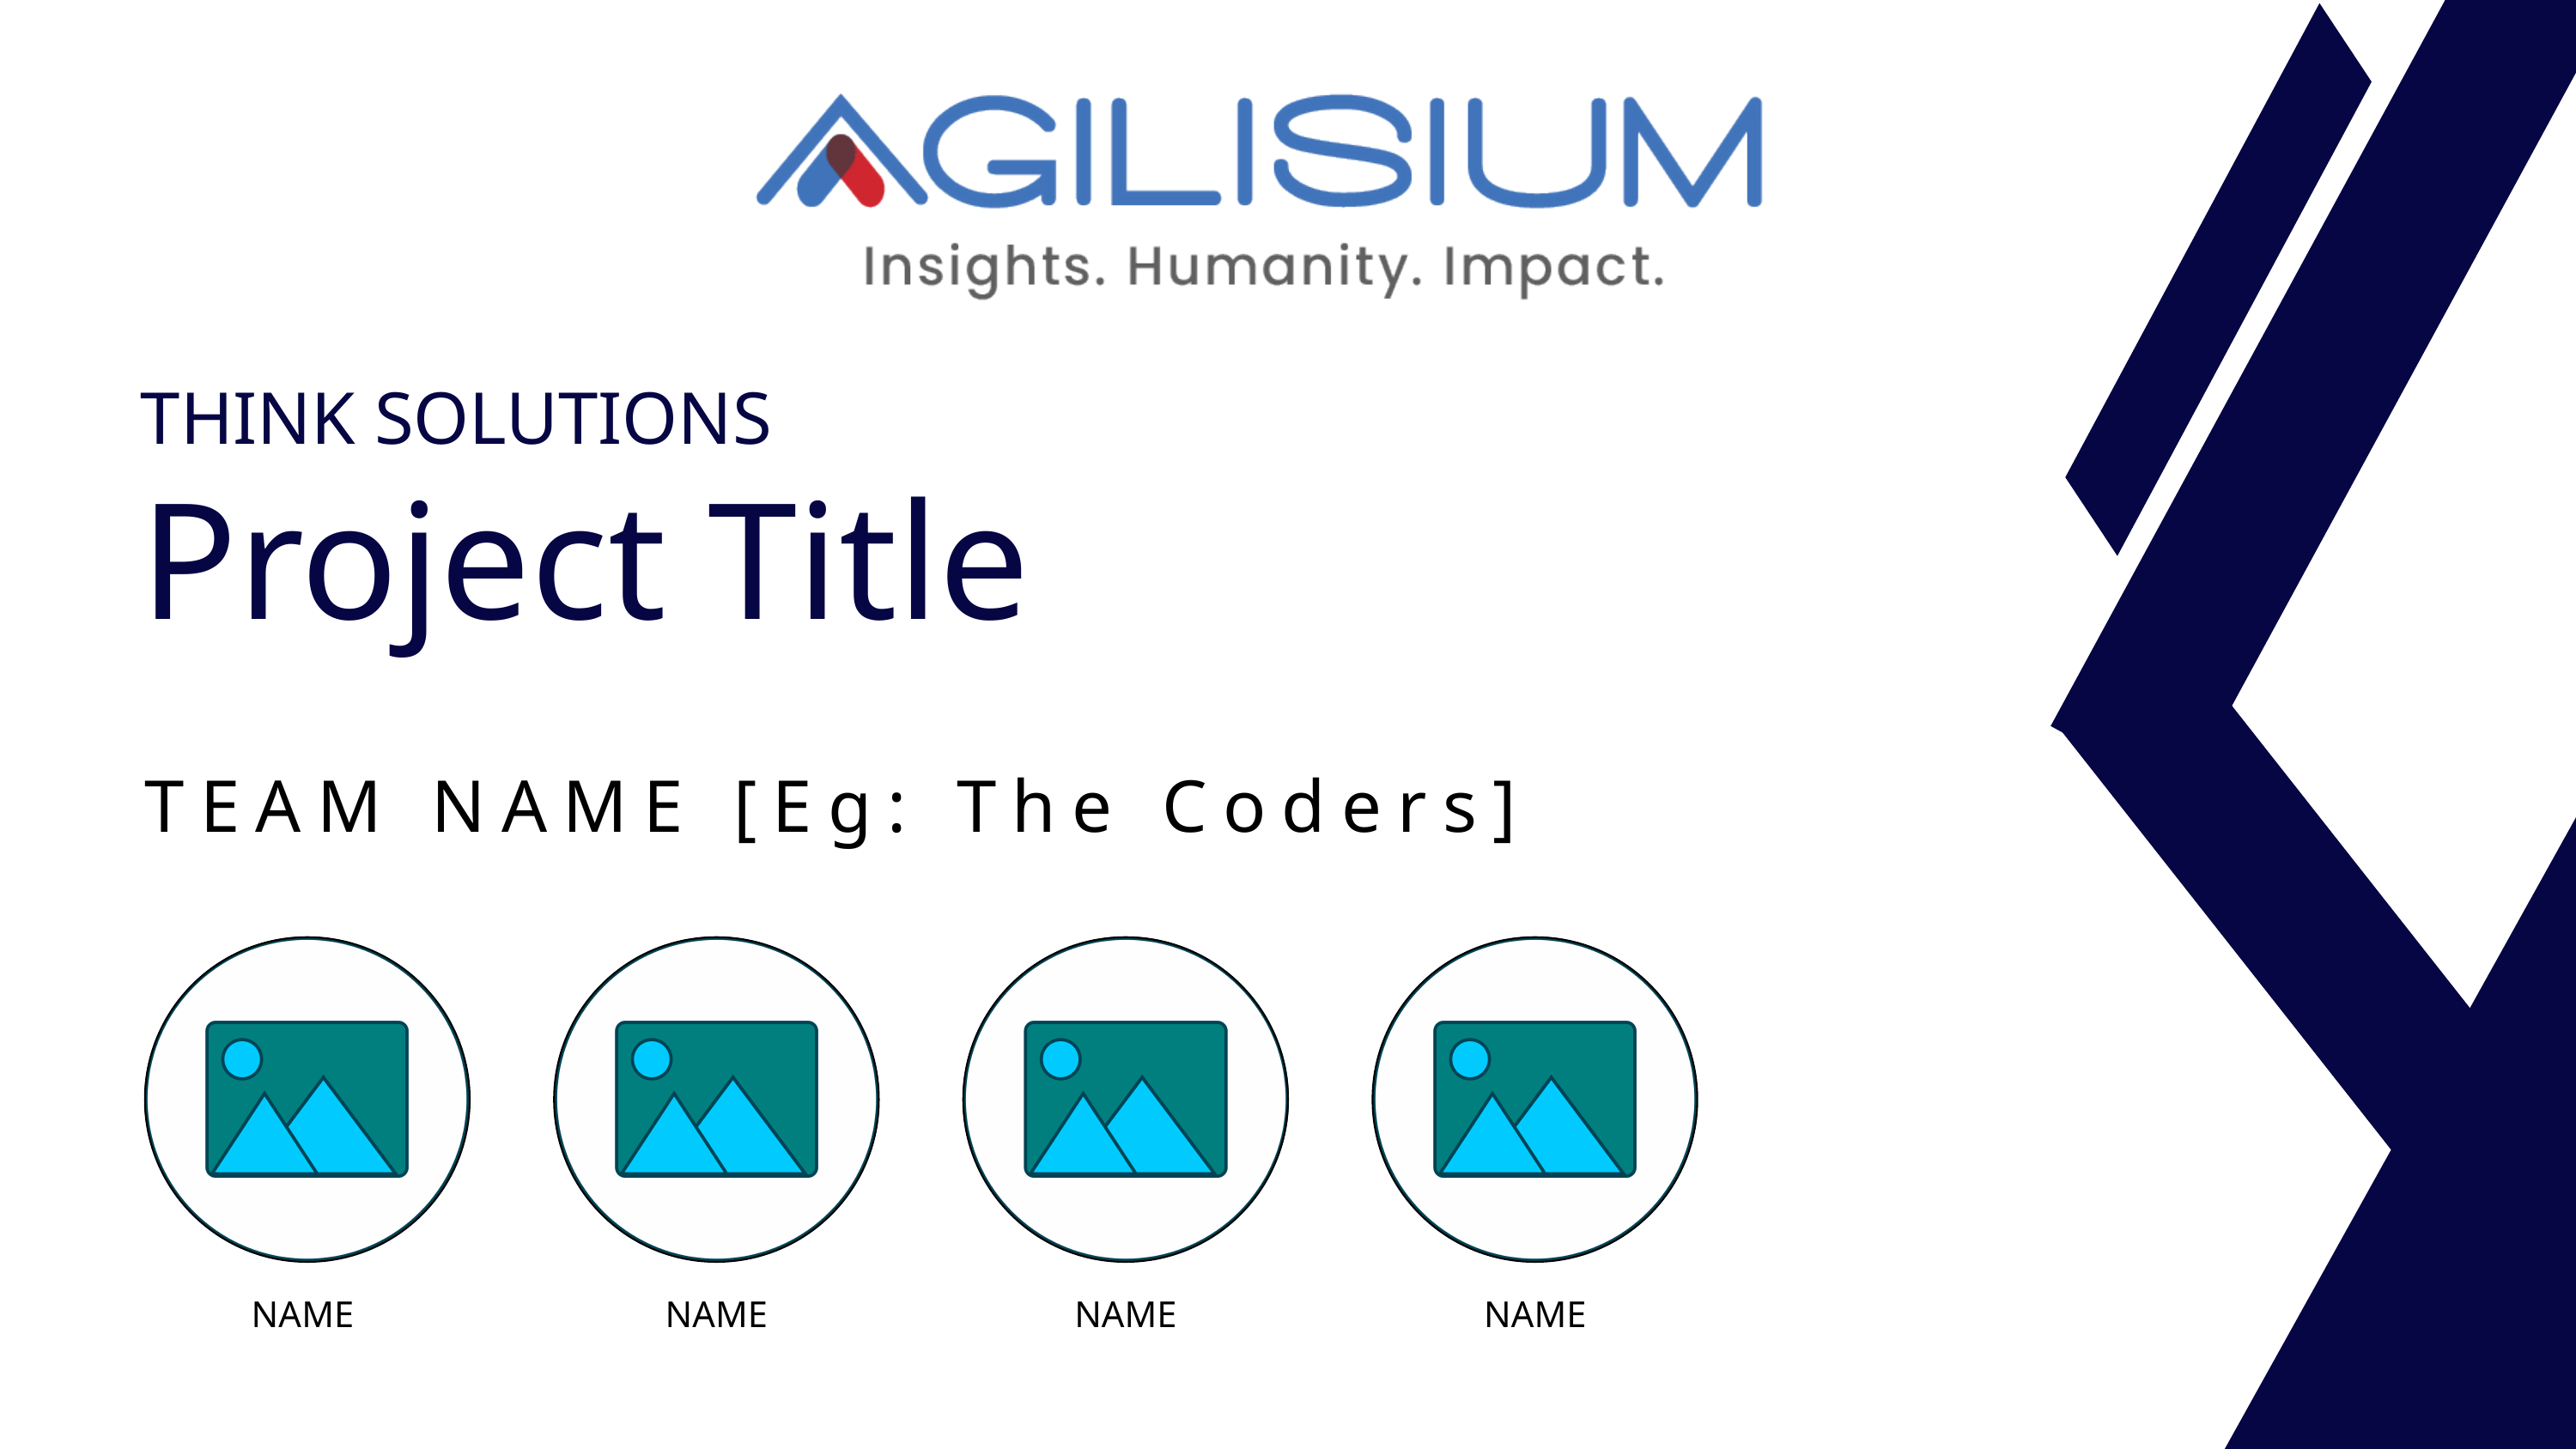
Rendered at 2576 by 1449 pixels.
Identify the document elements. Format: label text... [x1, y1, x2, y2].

picture [732, 63, 1788, 354]
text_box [1926, 237, 2262, 322]
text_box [2407, 132, 2576, 1449]
text_box Project Title [140, 475, 1284, 652]
text_box THINK SOLUTIONS [140, 282, 945, 459]
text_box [2266, 0, 2416, 820]
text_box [2333, 825, 2403, 1449]
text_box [144, 937, 1698, 1333]
text_box TEAM NAME [Eg: The Coders] [144, 746, 1585, 847]
